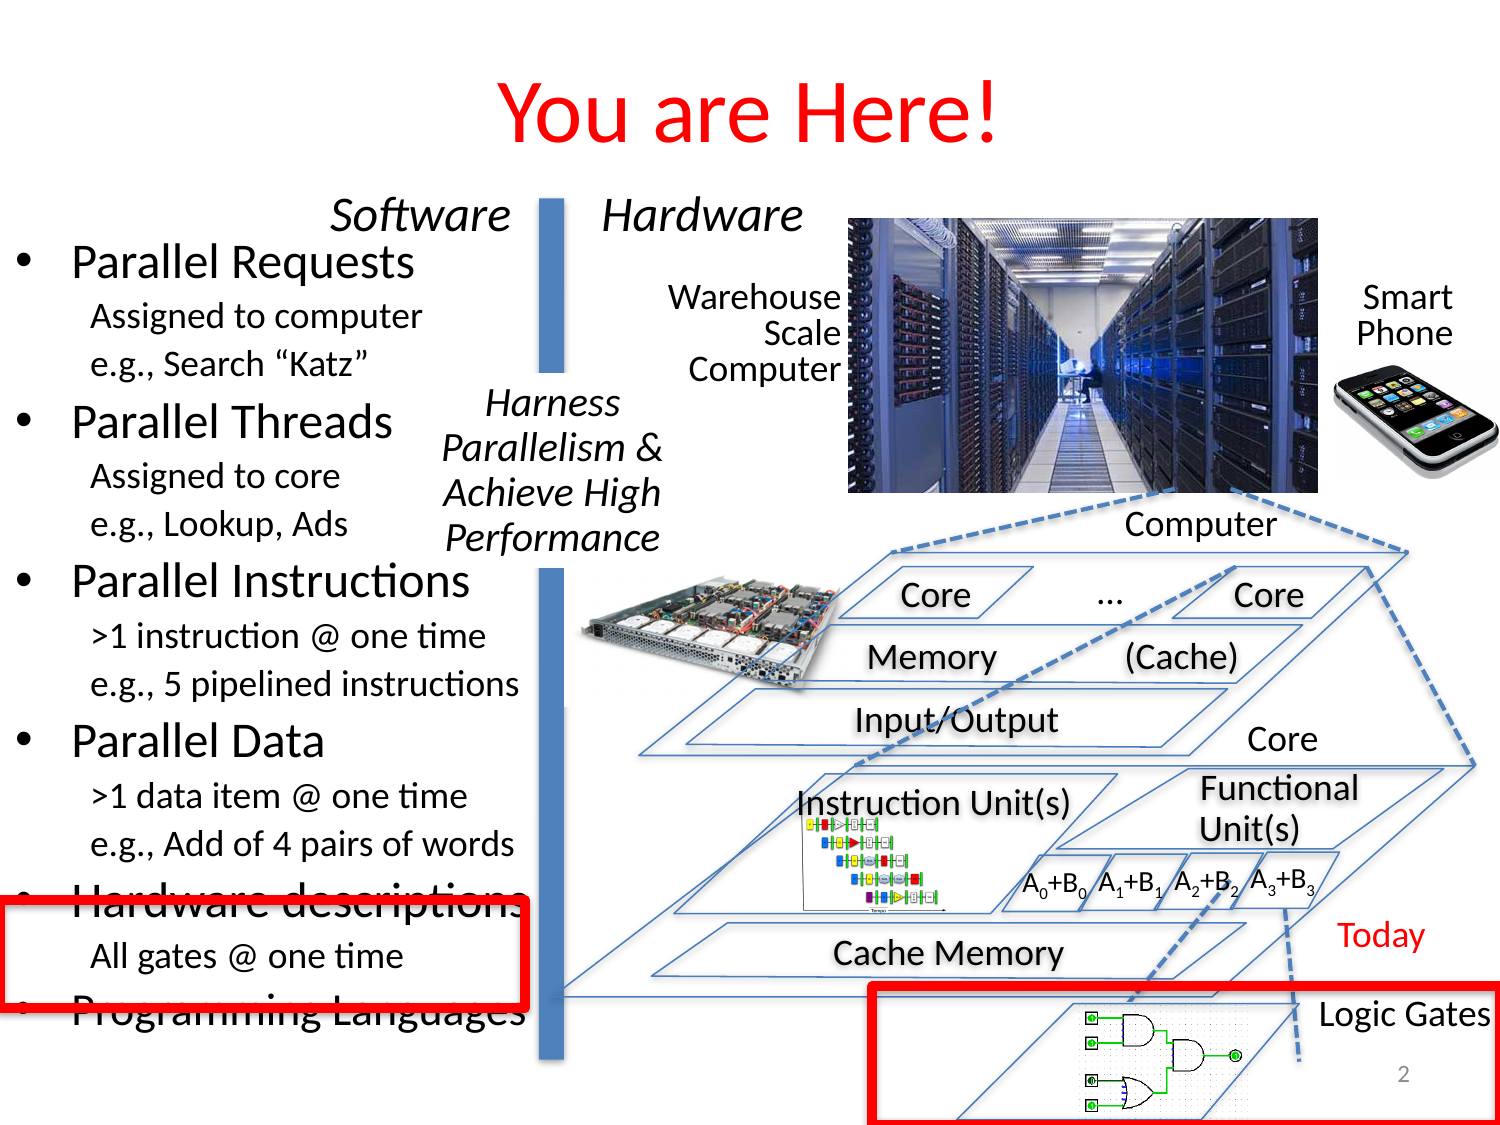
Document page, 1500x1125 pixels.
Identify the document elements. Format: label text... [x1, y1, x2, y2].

text_box Software Hardware [315, 200, 820, 249]
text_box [0, 899, 1500, 1125]
text_box Smart Phone [1341, 273, 1469, 360]
title You are Here! [75, 12, 1425, 200]
list Parallel Requests Assigned to computer e.g., Search “Katz” Parallel Threads Assigned to core e.g., Lookup, Ads Parallel Instructions >1 instruction @ one time e.g., 5 pipelined instructions Parallel Data >1 data item @ one time e.g., Add of 4 pairs of words Hardware descriptions All gates @ one time Programming Languages [0, 227, 534, 897]
text_box Warehouse Scale Computer [642, 273, 843, 396]
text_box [564, 488, 1409, 565]
text_box Harness Parallelism & Achieve High Performance [426, 373, 680, 568]
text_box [551, 566, 1476, 899]
picture [848, 218, 1318, 488]
picture [1331, 363, 1500, 480]
